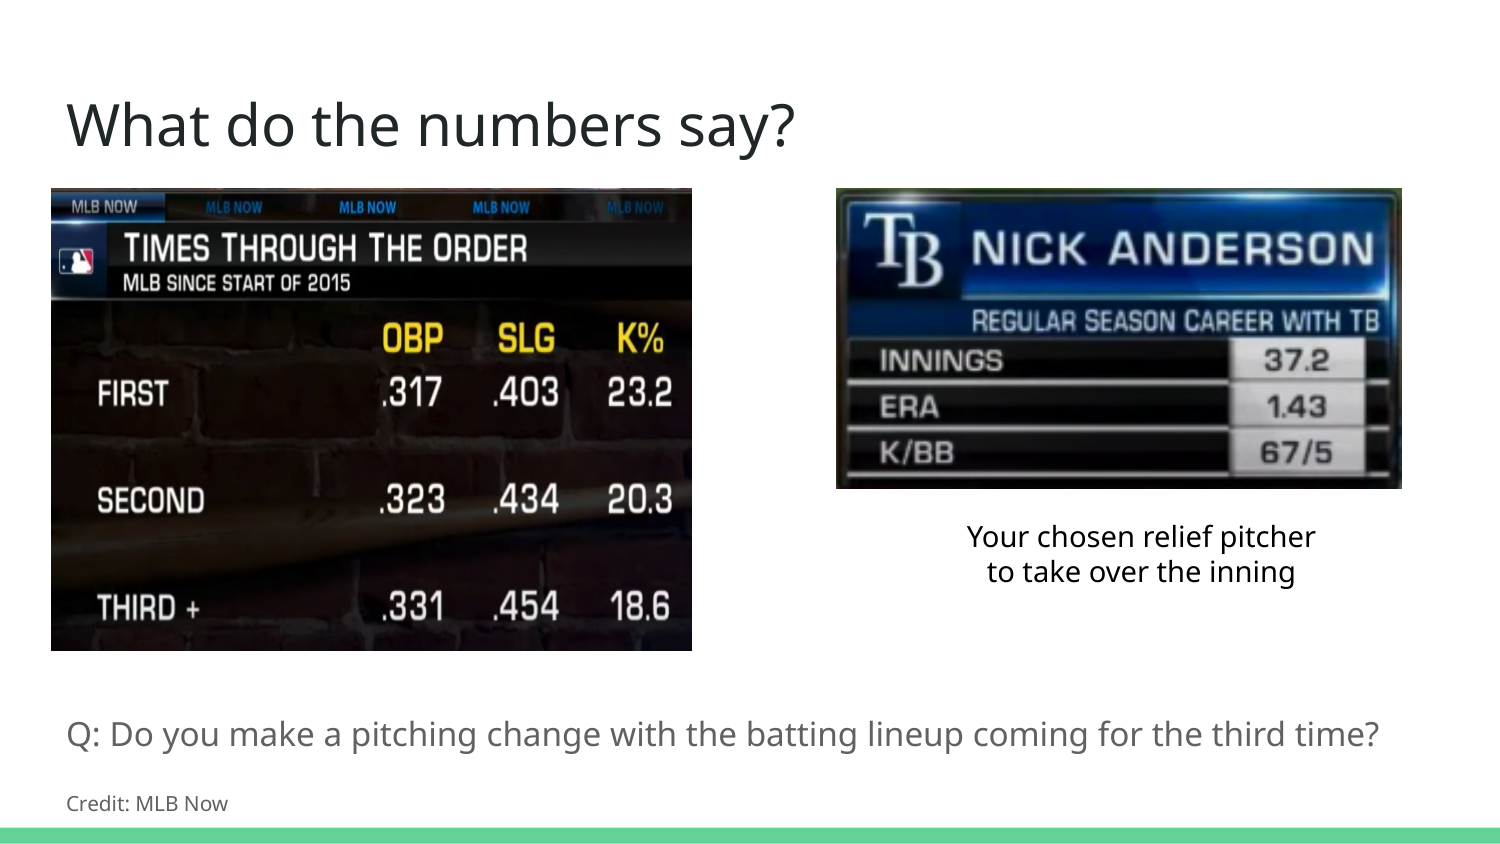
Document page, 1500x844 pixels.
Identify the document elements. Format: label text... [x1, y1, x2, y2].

picture [836, 188, 1403, 489]
title What do the numbers say? [51, 72, 1449, 167]
text_box Your chosen relief pitcher to take over the inning [950, 502, 1333, 597]
picture [50, 188, 692, 651]
list Q: Do you make a pitching change with the batting lineup coming for the third time? Credit: MLB Now [51, 189, 1449, 750]
